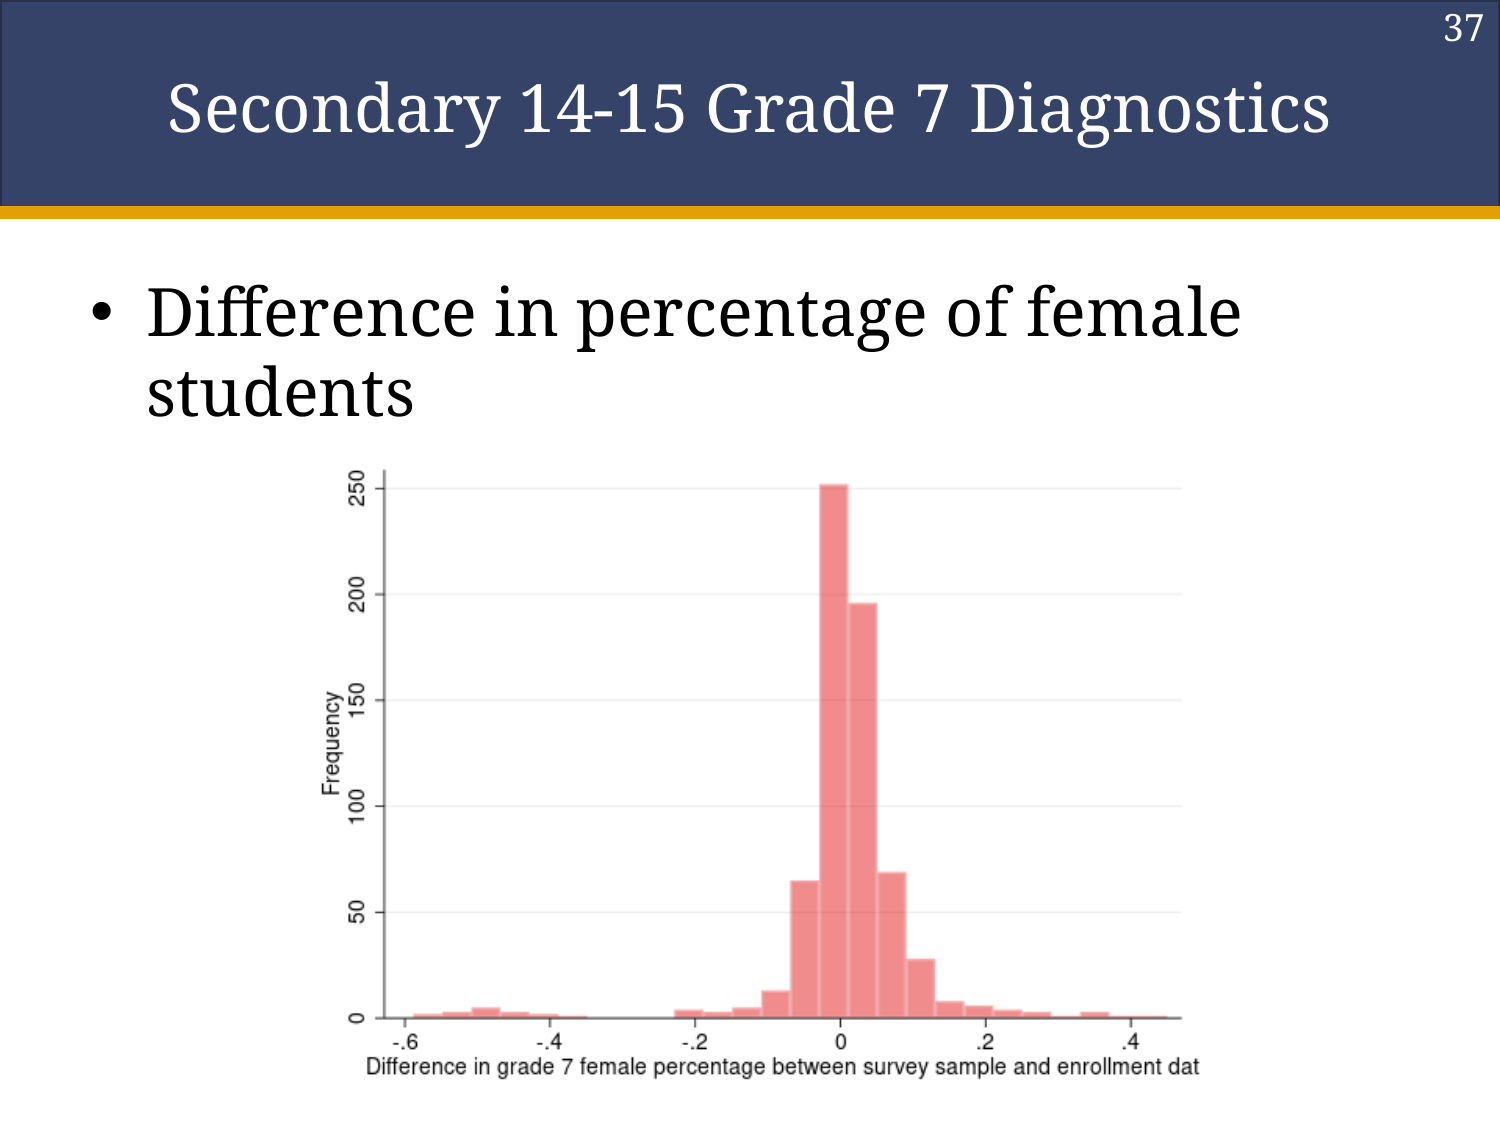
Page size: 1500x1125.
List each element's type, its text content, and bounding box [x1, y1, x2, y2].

title Secondary 14-15 Grade 7 Diagnostics [75, 12, 1425, 200]
slide_number 37 [1149, 0, 1500, 60]
picture [294, 445, 1206, 1109]
list Difference in percentage of female students [75, 262, 1425, 1005]
